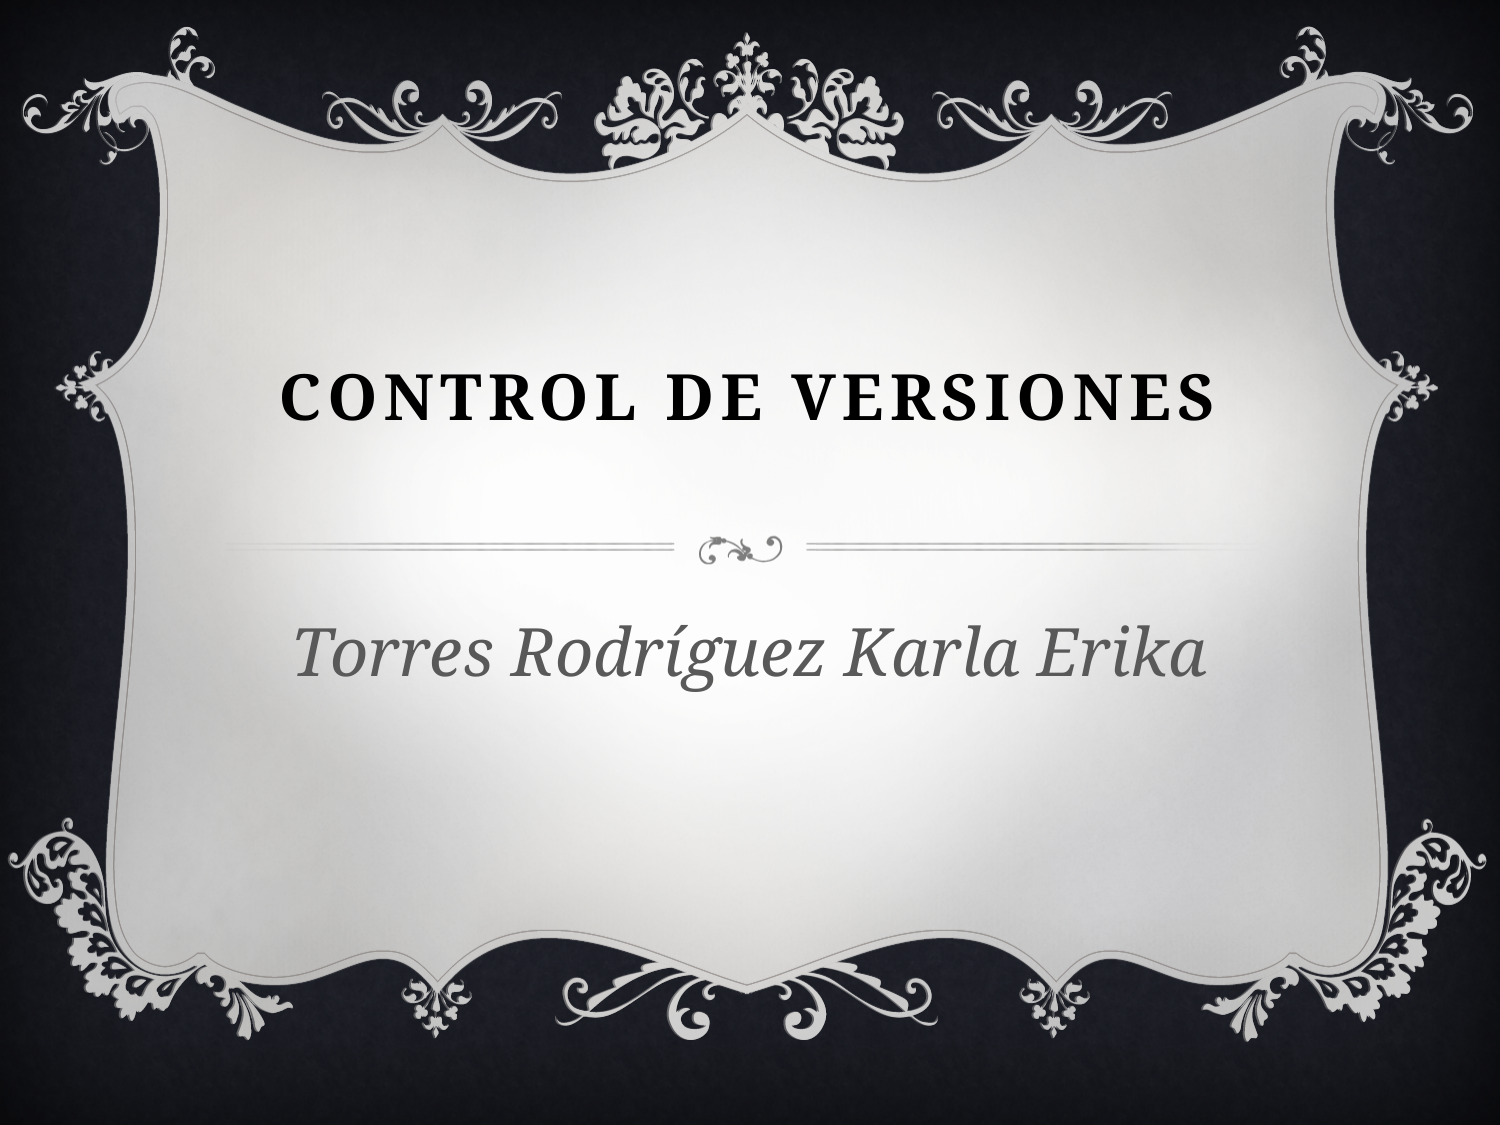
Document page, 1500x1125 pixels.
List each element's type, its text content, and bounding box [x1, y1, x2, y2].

title Control de Versiones [225, 305, 1275, 518]
picture [0, 613, 1500, 1125]
picture [0, 0, 1500, 459]
subtitle Torres Rodríguez Karla Erika [225, 562, 1275, 688]
